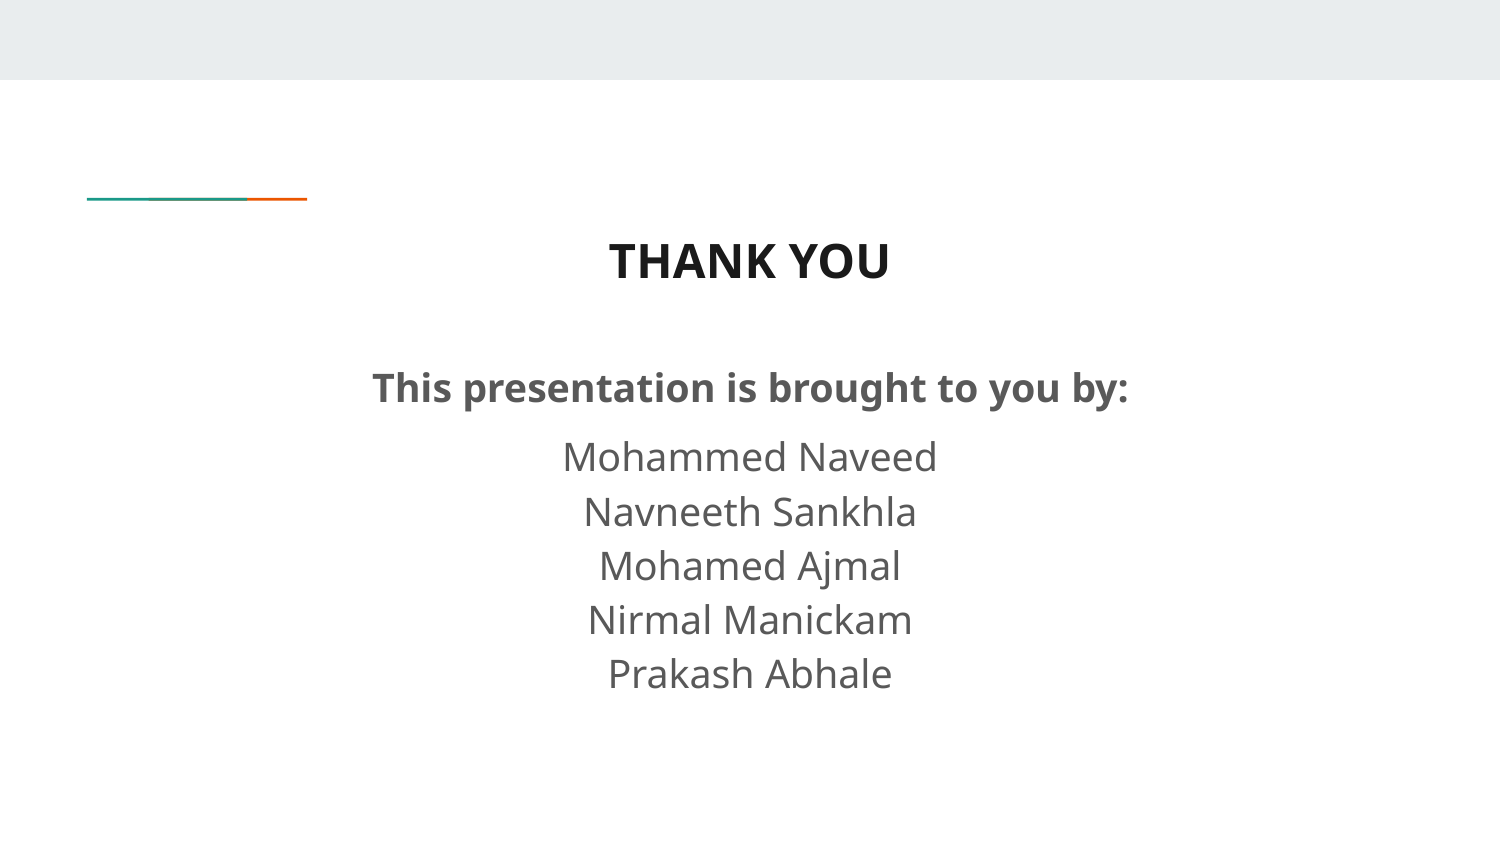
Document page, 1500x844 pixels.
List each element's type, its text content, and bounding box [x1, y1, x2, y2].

title THANK YOU [119, 216, 1381, 305]
list This presentation is brought to you by: Mohammed Naveed Navneeth Sankhla Mohamed Ajmal Nirmal Manickam Prakash Abhale [119, 341, 1381, 712]
